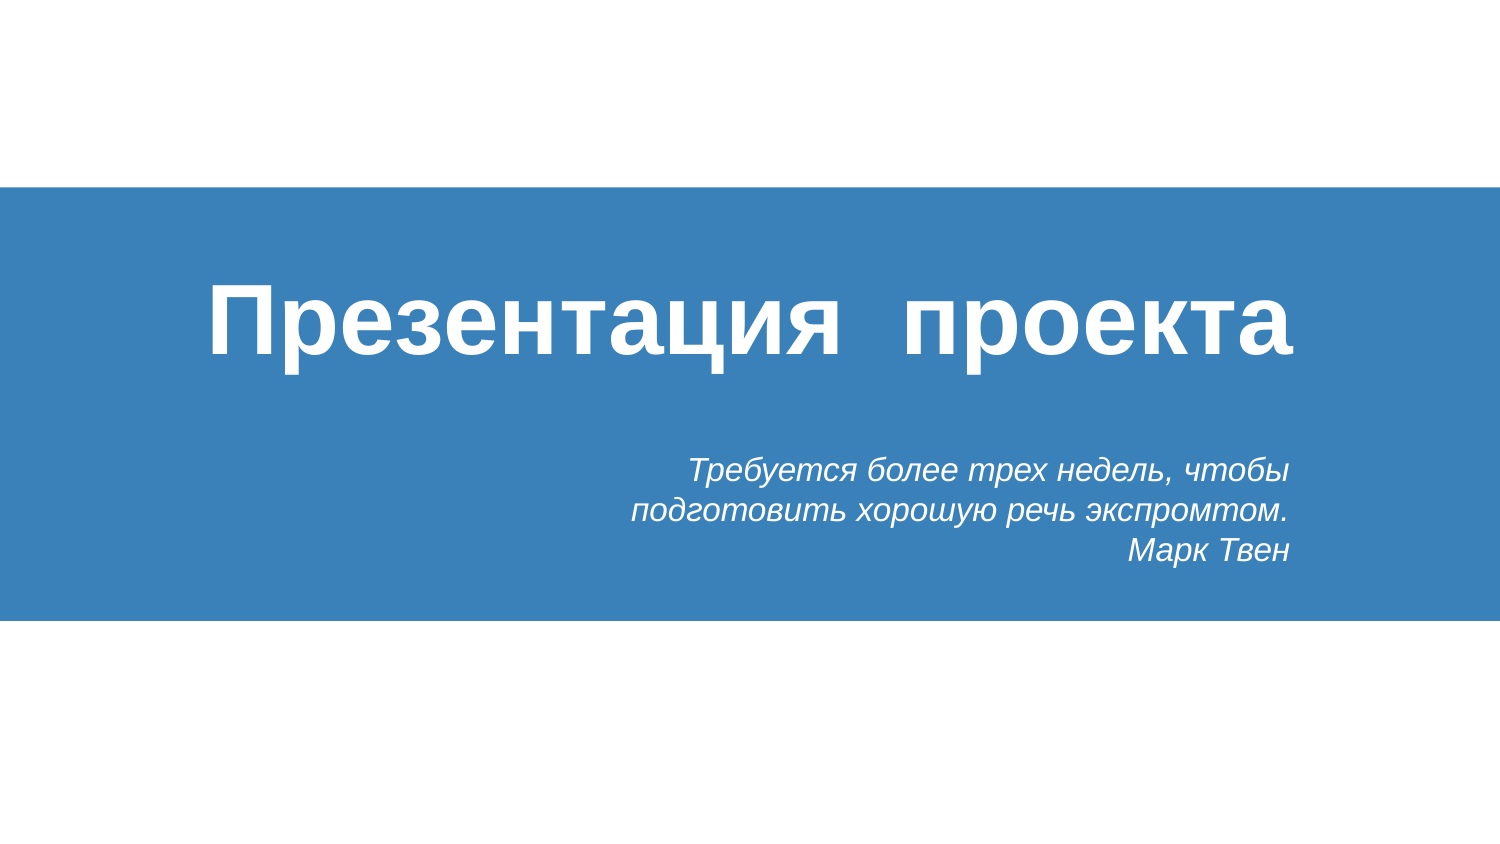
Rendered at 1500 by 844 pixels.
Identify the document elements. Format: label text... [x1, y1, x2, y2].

subtitle Требуется более трех недель, чтобы подготовить хорошую речь экспромтом. Марк Твен [597, 433, 1306, 563]
title Презентация проекта [112, 199, 1388, 390]
text_box [0, 185, 1500, 623]
